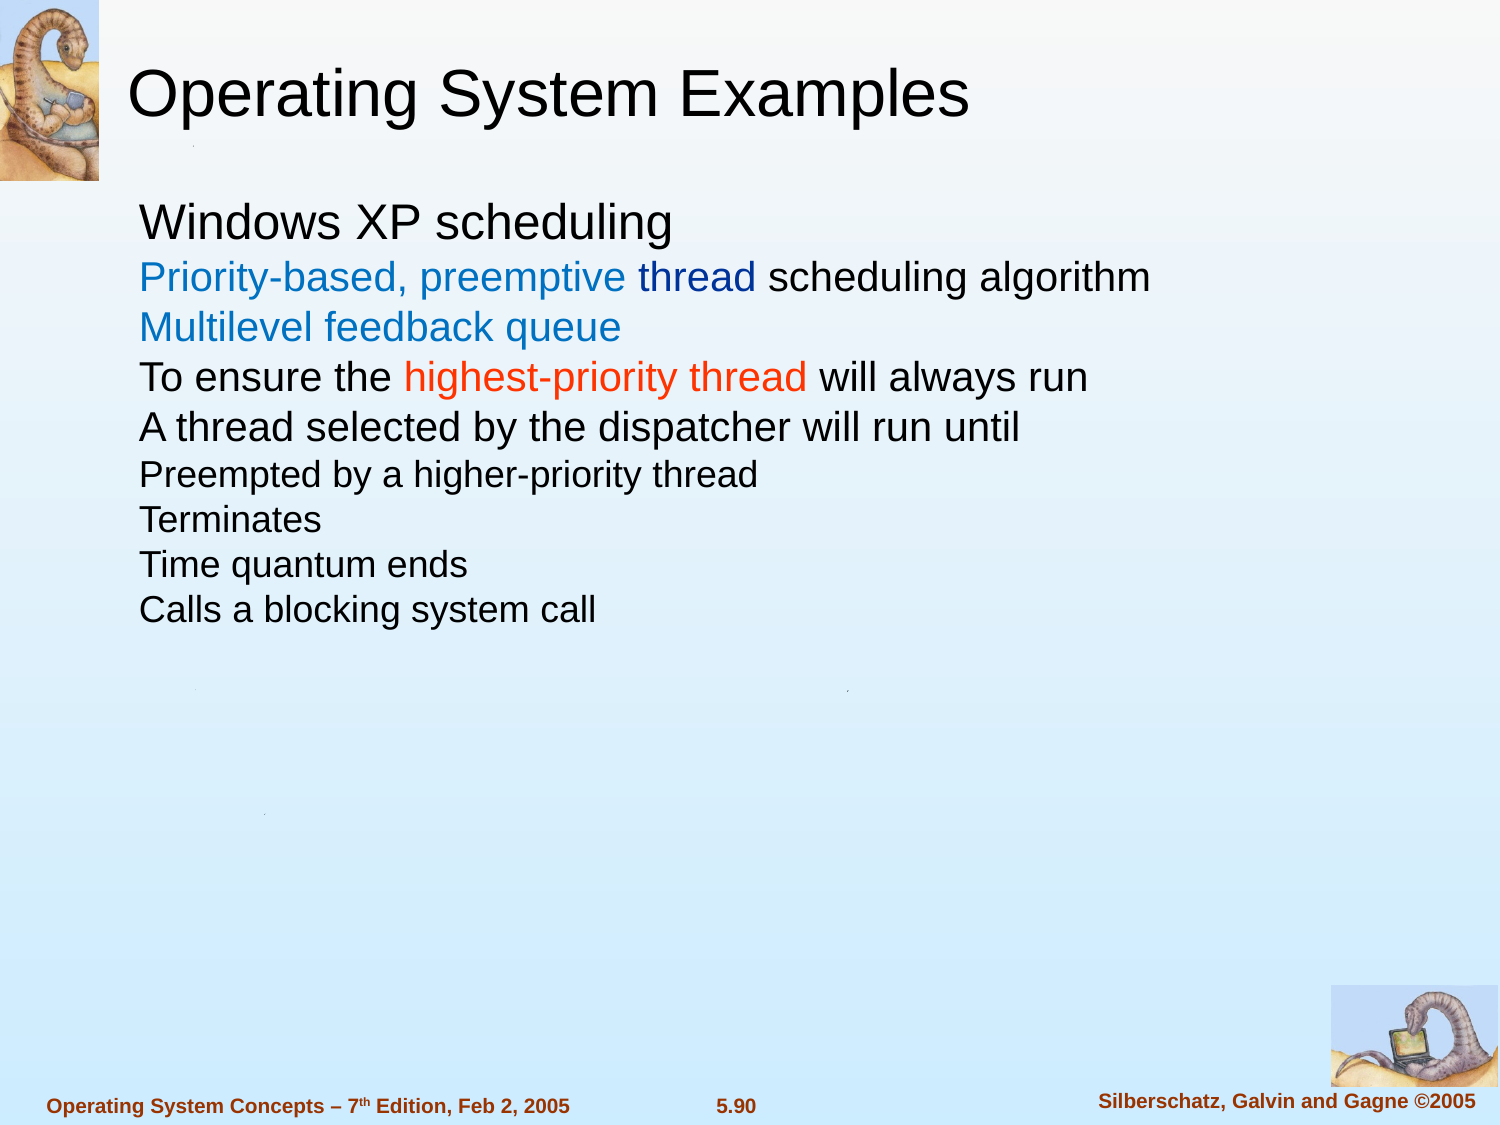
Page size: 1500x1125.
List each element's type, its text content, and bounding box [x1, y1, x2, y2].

picture [1331, 985, 1498, 1087]
title Operating System Examples [112, 37, 1438, 138]
picture [0, 0, 99, 181]
list Windows XP scheduling Priority-based, preemptive thread scheduling algorithm Multilevel feedback queue To ensure the highest-priority thread will always run A thread selected by the dispatcher will run until Preempted by a higher-priority thread Terminates Time quantum ends Calls a blocking system call [123, 182, 1340, 982]
